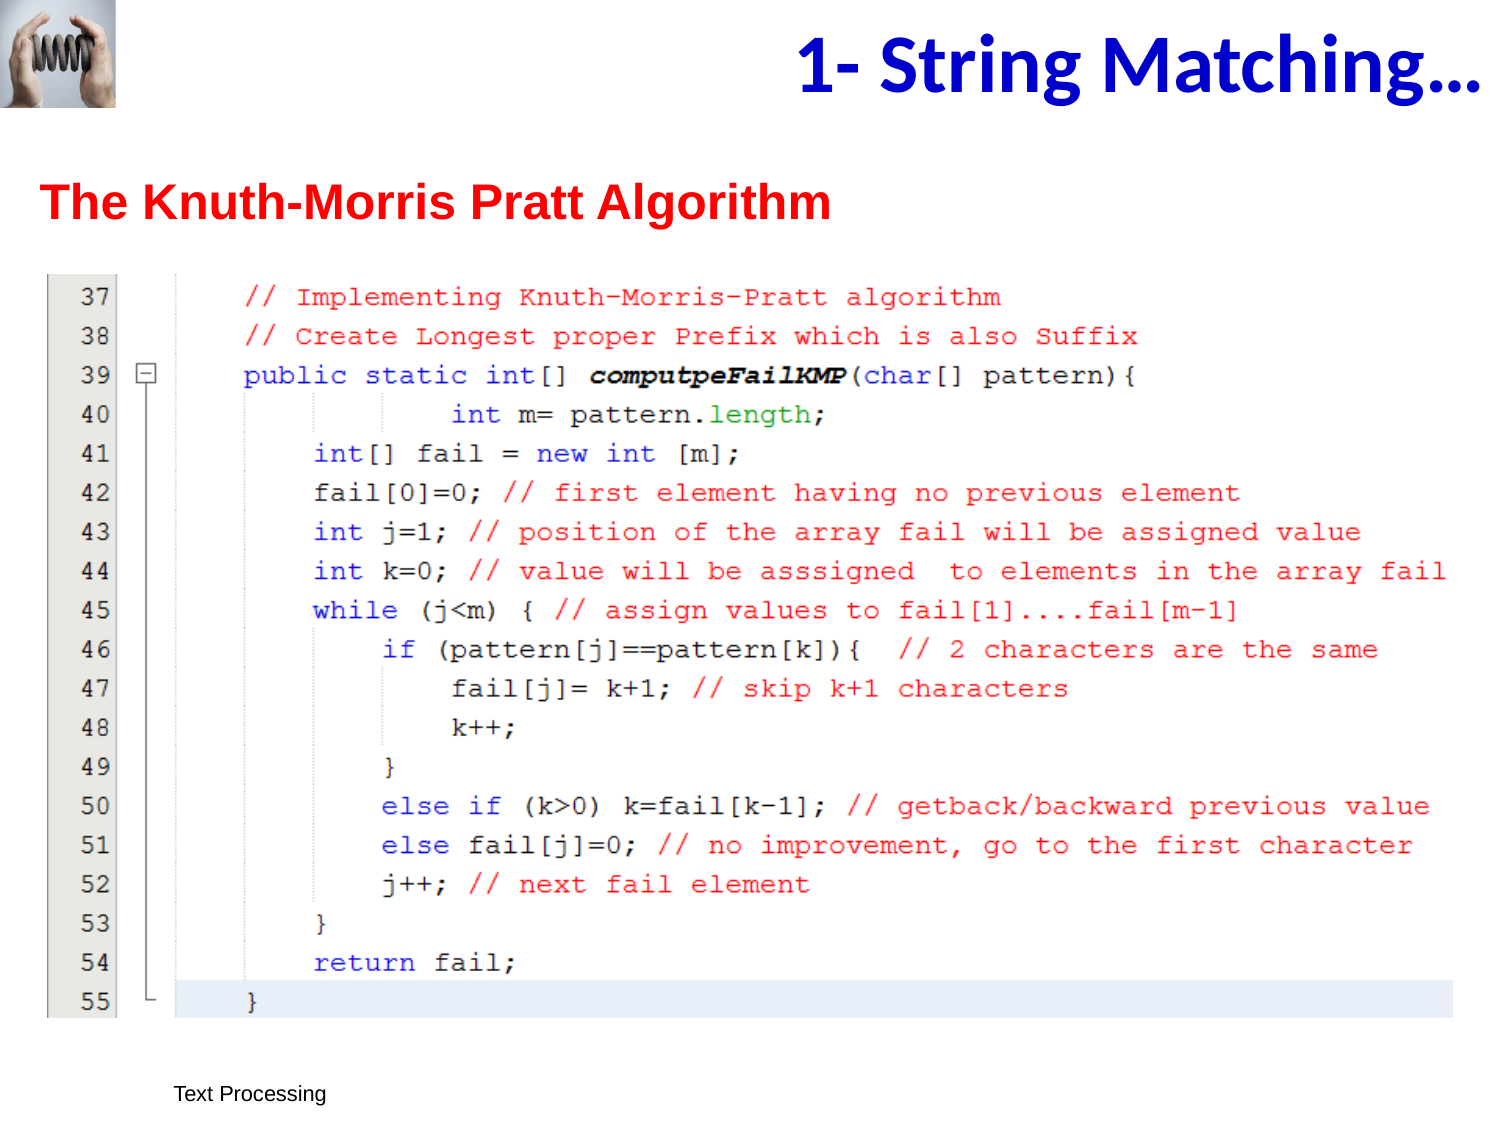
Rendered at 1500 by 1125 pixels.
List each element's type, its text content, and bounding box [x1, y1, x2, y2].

footer Text Processing [12, 1074, 488, 1110]
text_box The Knuth-Morris Pratt Algorithm [24, 161, 850, 237]
title 1- String Matching… [149, 0, 1500, 118]
picture [47, 274, 1453, 1018]
picture [0, 0, 116, 108]
